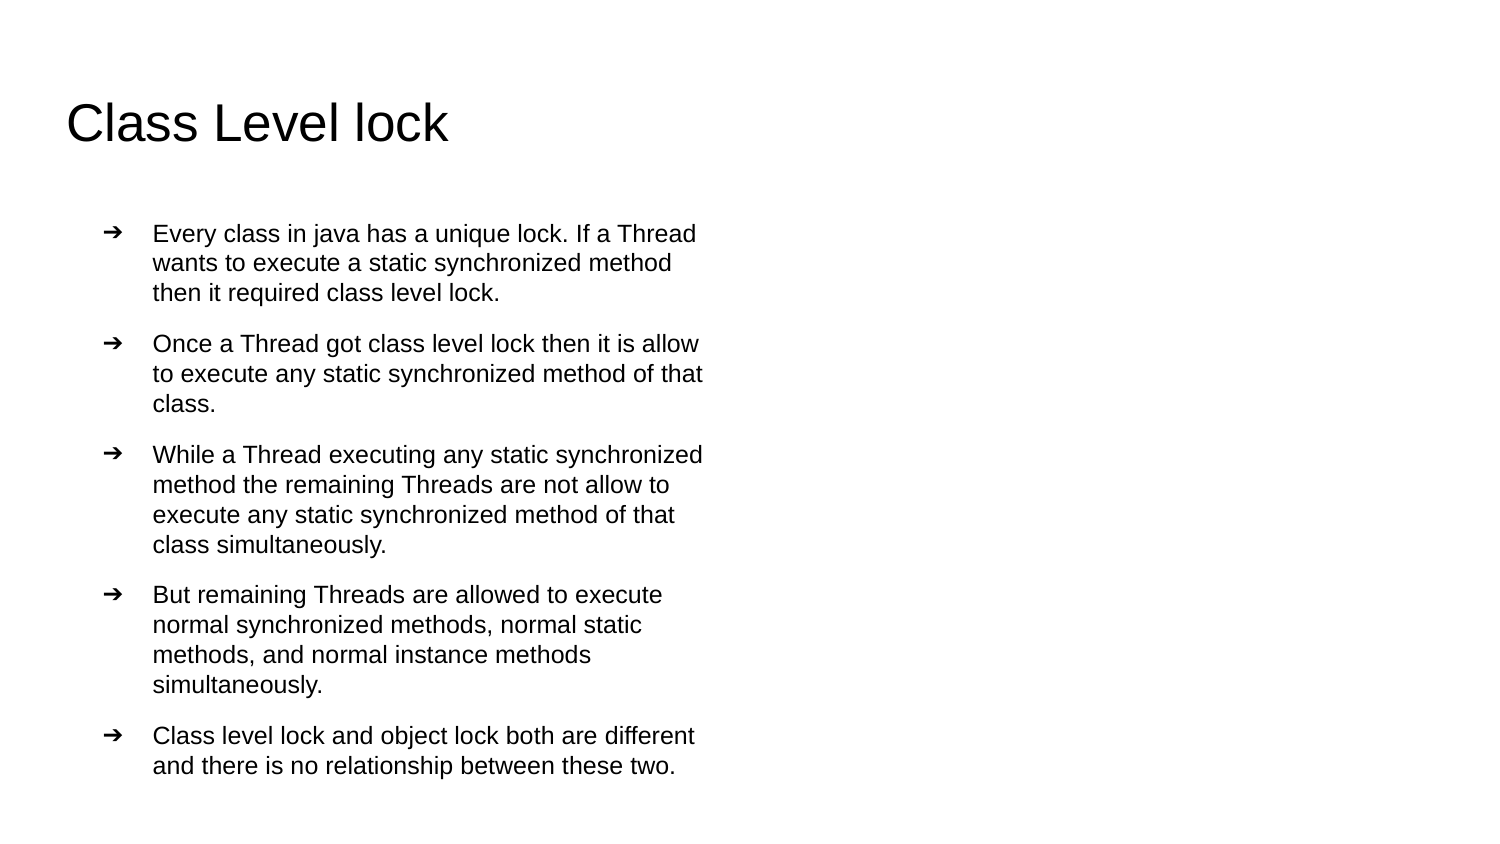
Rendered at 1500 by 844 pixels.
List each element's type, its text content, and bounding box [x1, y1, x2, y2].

text_box Every class in java has a unique lock. If a Thread wants to execute a static synchronized method then it required class level lock. Once a Thread got class level lock then it is allow to execute any static synchronized method of that class. While a Thread executing any static synchronized method the remaining Threads are not allow to execute any static synchronized method of that class simultaneously. But remaining Threads are allowed to execute normal synchronized methods, normal static methods, and normal instance methods simultaneously. Class level lock and object lock both are different and there is no relationship between these two. [62, 202, 721, 795]
title Class Level lock [51, 72, 1449, 167]
